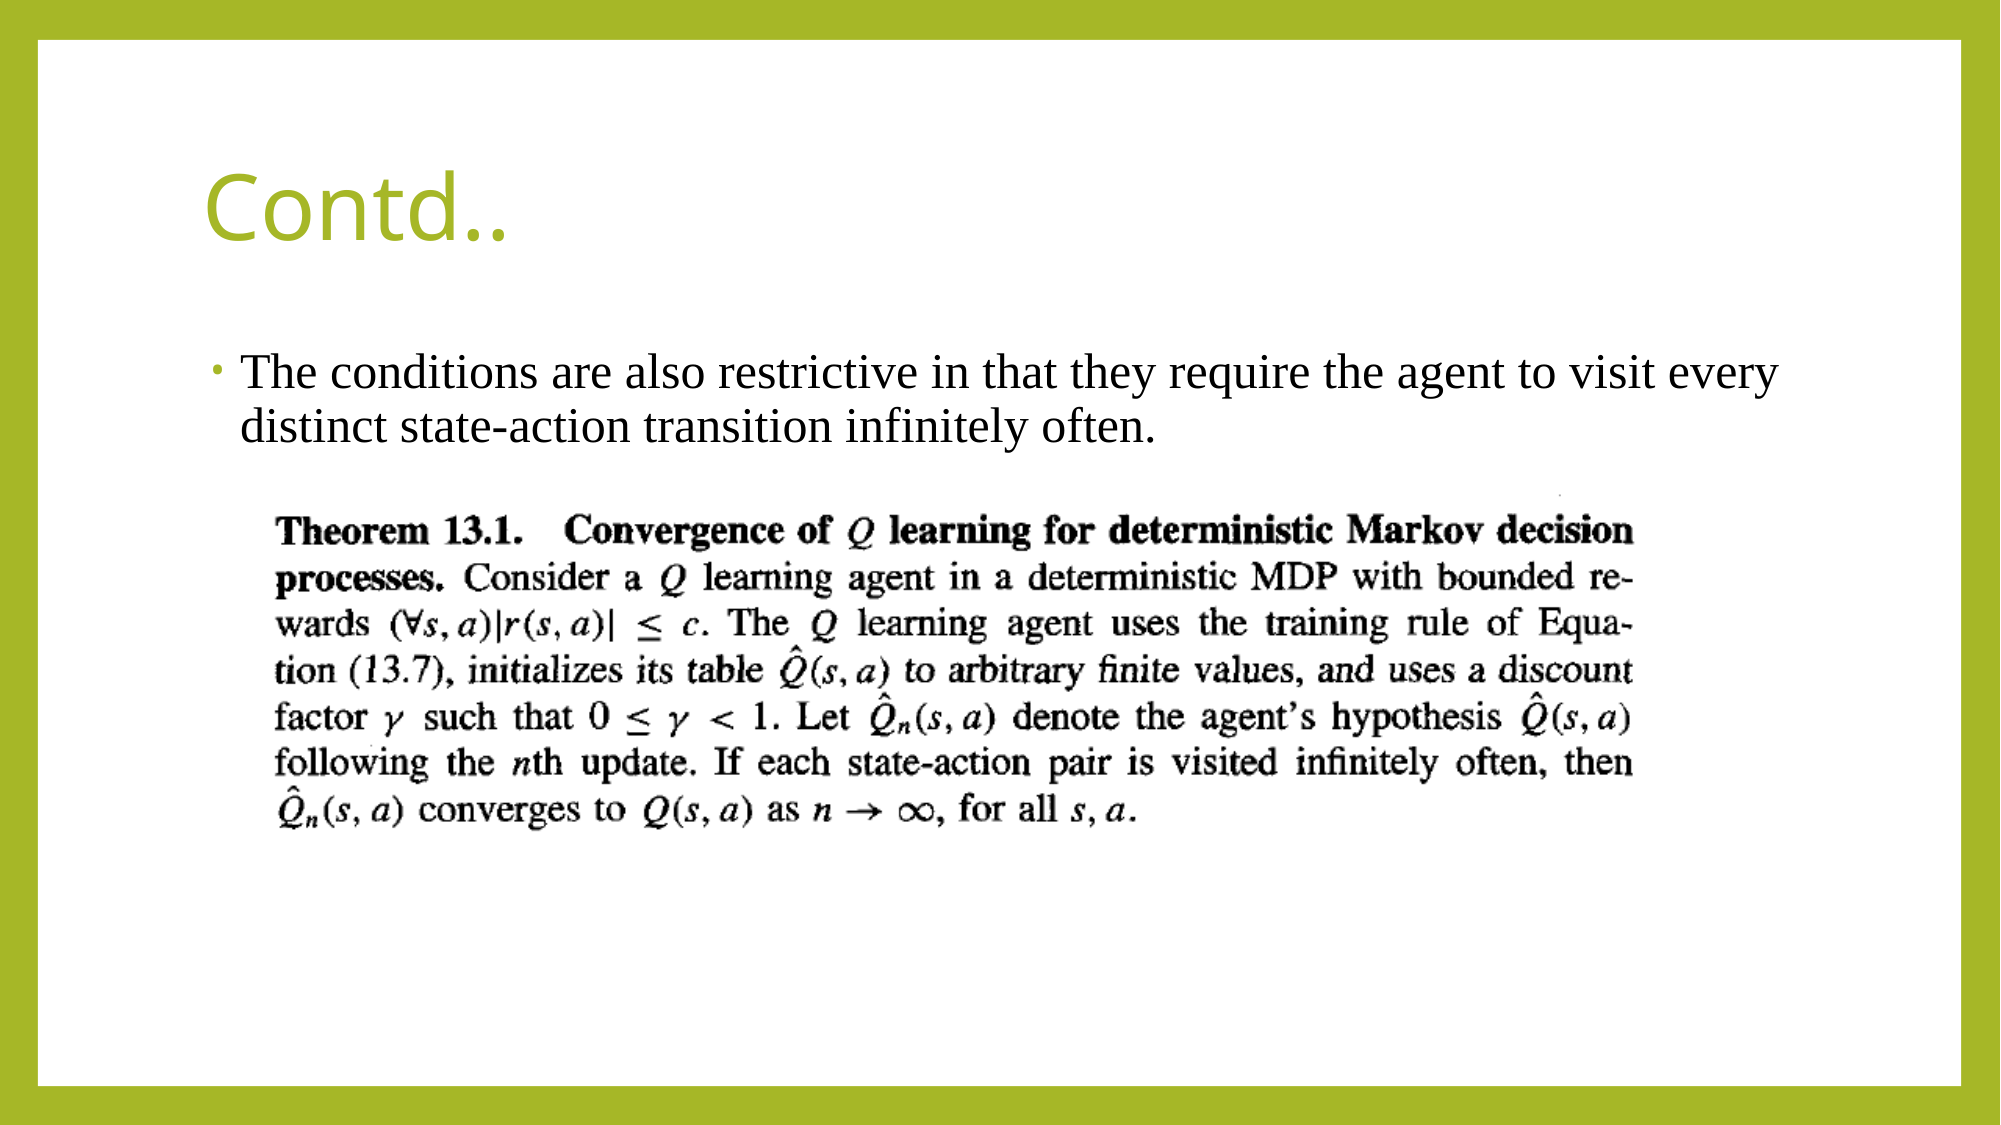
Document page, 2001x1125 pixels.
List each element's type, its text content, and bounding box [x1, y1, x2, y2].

title Contd.. [187, 99, 1808, 323]
list The conditions are also restrictive in that they require the agent to visit every distinct state-action transition infinitely often. [187, 337, 1808, 1000]
picture [244, 487, 1647, 851]
